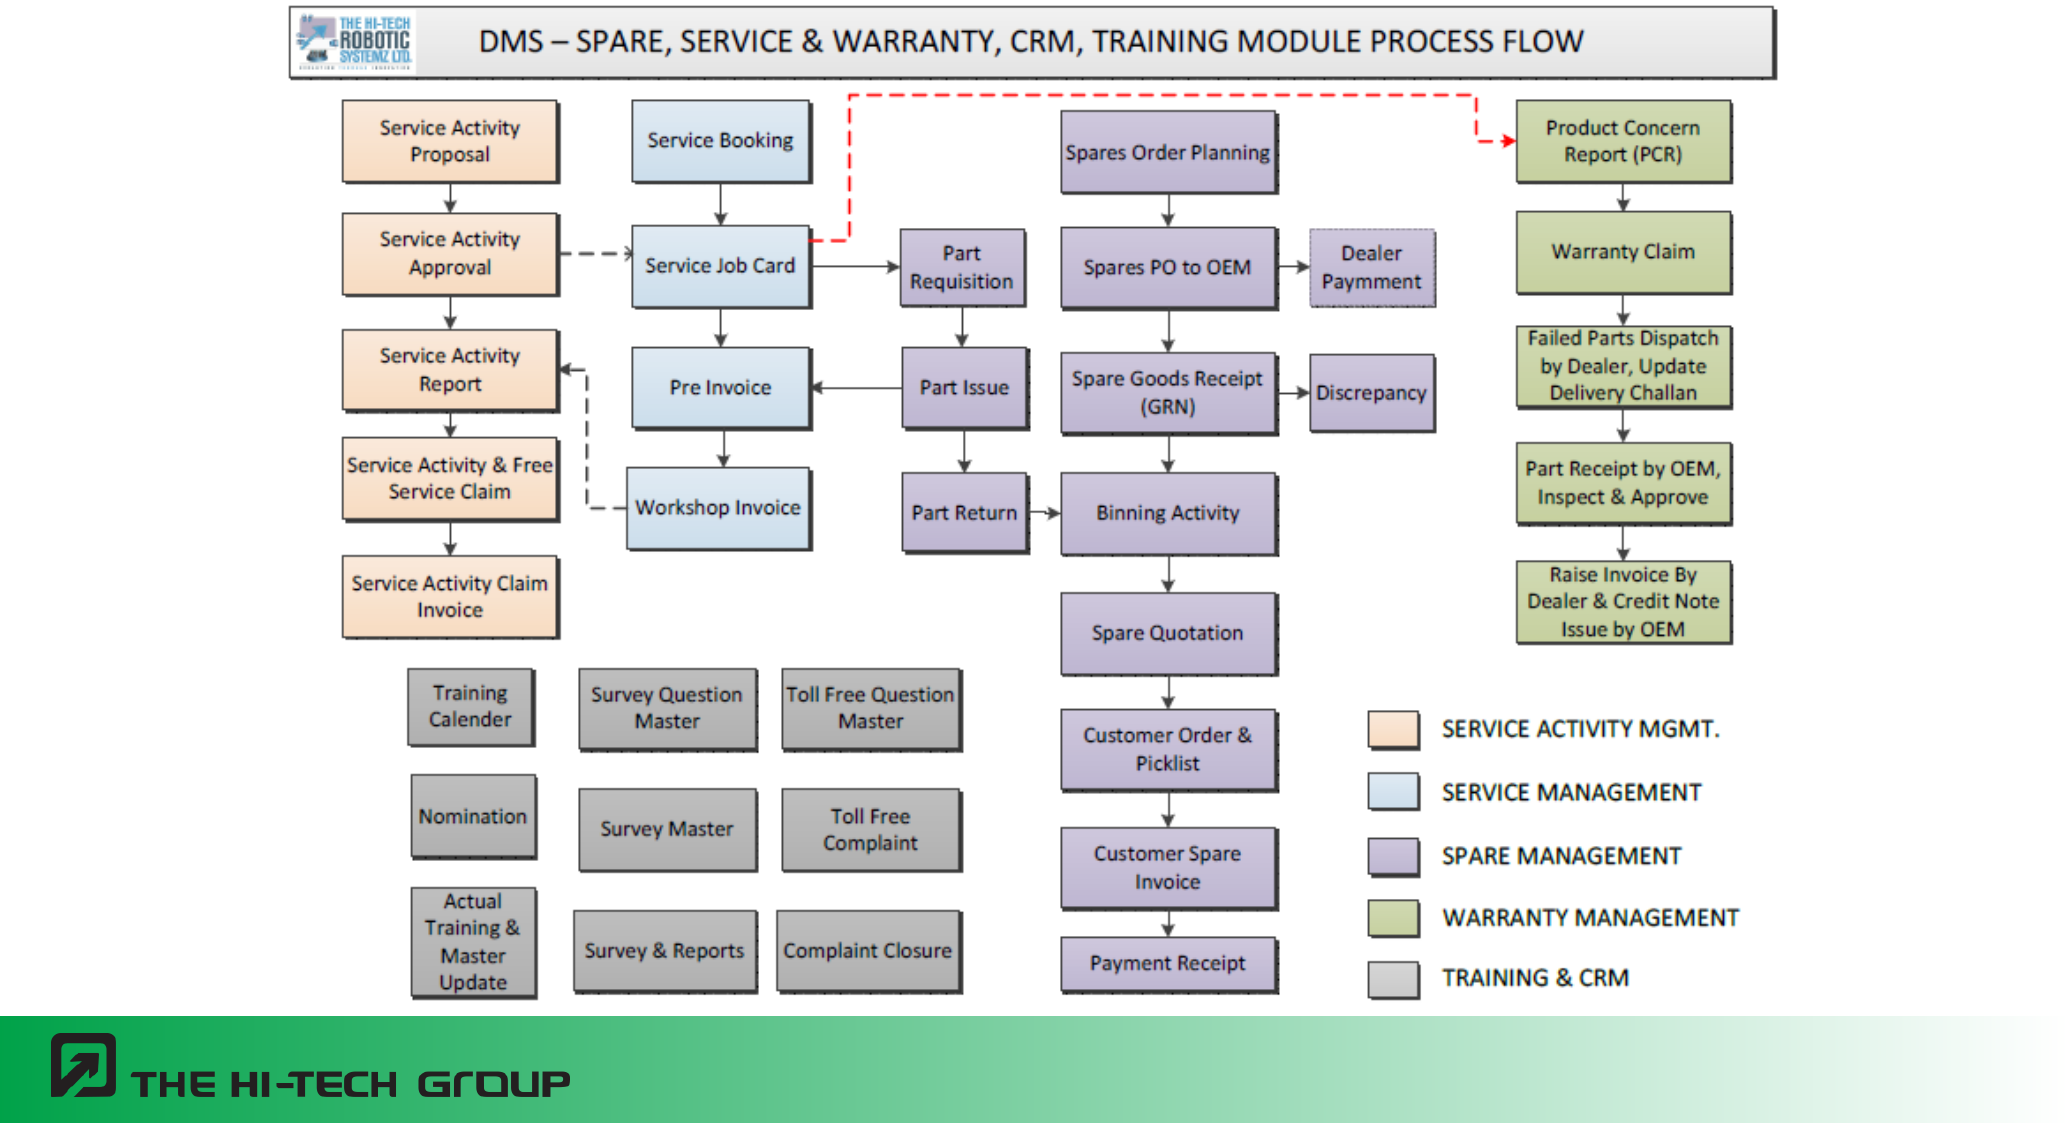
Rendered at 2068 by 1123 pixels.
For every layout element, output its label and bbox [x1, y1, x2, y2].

picture [51, 1033, 570, 1097]
picture [283, 0, 1784, 1012]
